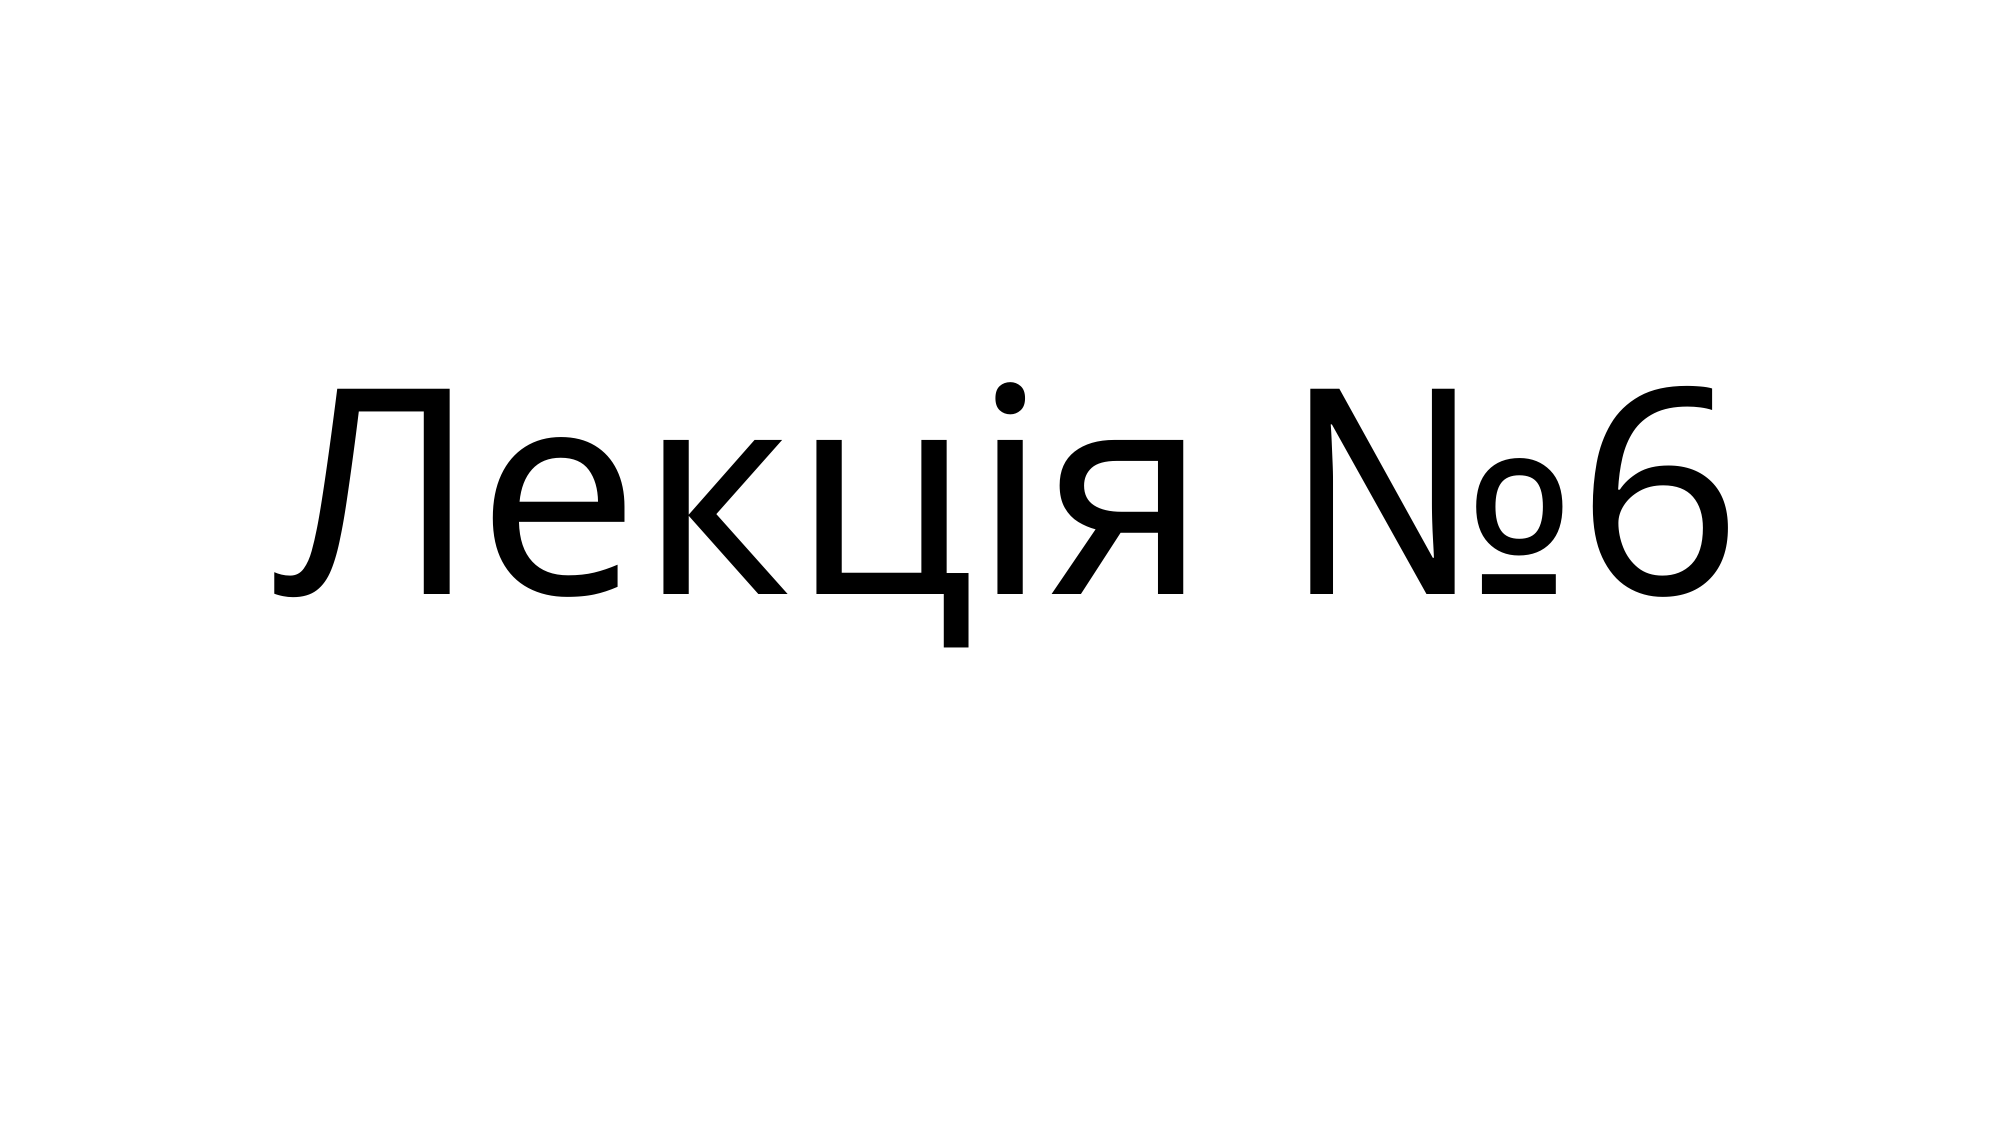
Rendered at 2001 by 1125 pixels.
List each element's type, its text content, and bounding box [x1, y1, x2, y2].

title Лекція №6 [258, 272, 1759, 665]
